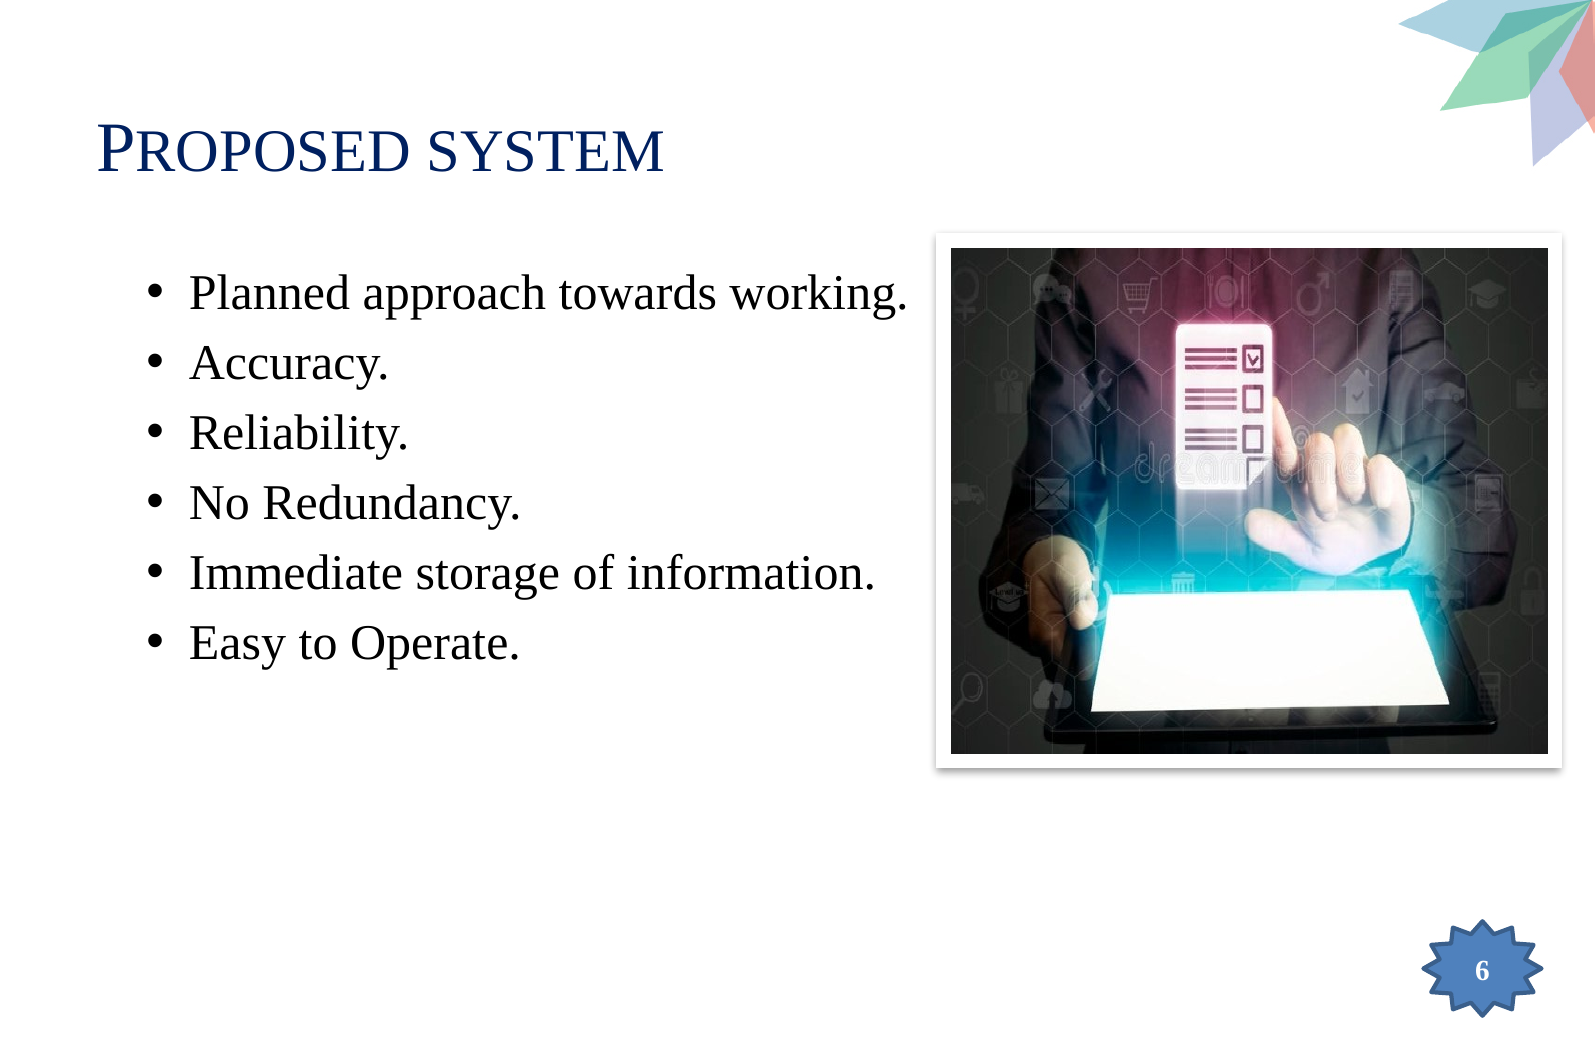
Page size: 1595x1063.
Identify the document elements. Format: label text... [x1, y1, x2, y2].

picture [0, 0, 1595, 1063]
list Planned approach towards working. Accuracy. Reliability. No Redundancy. Immediate storage of information. Easy to Operate. [81, 252, 1517, 911]
list PROPOSED SYSTEM [81, 107, 1517, 179]
text_box 6 [1421, 919, 1544, 1018]
